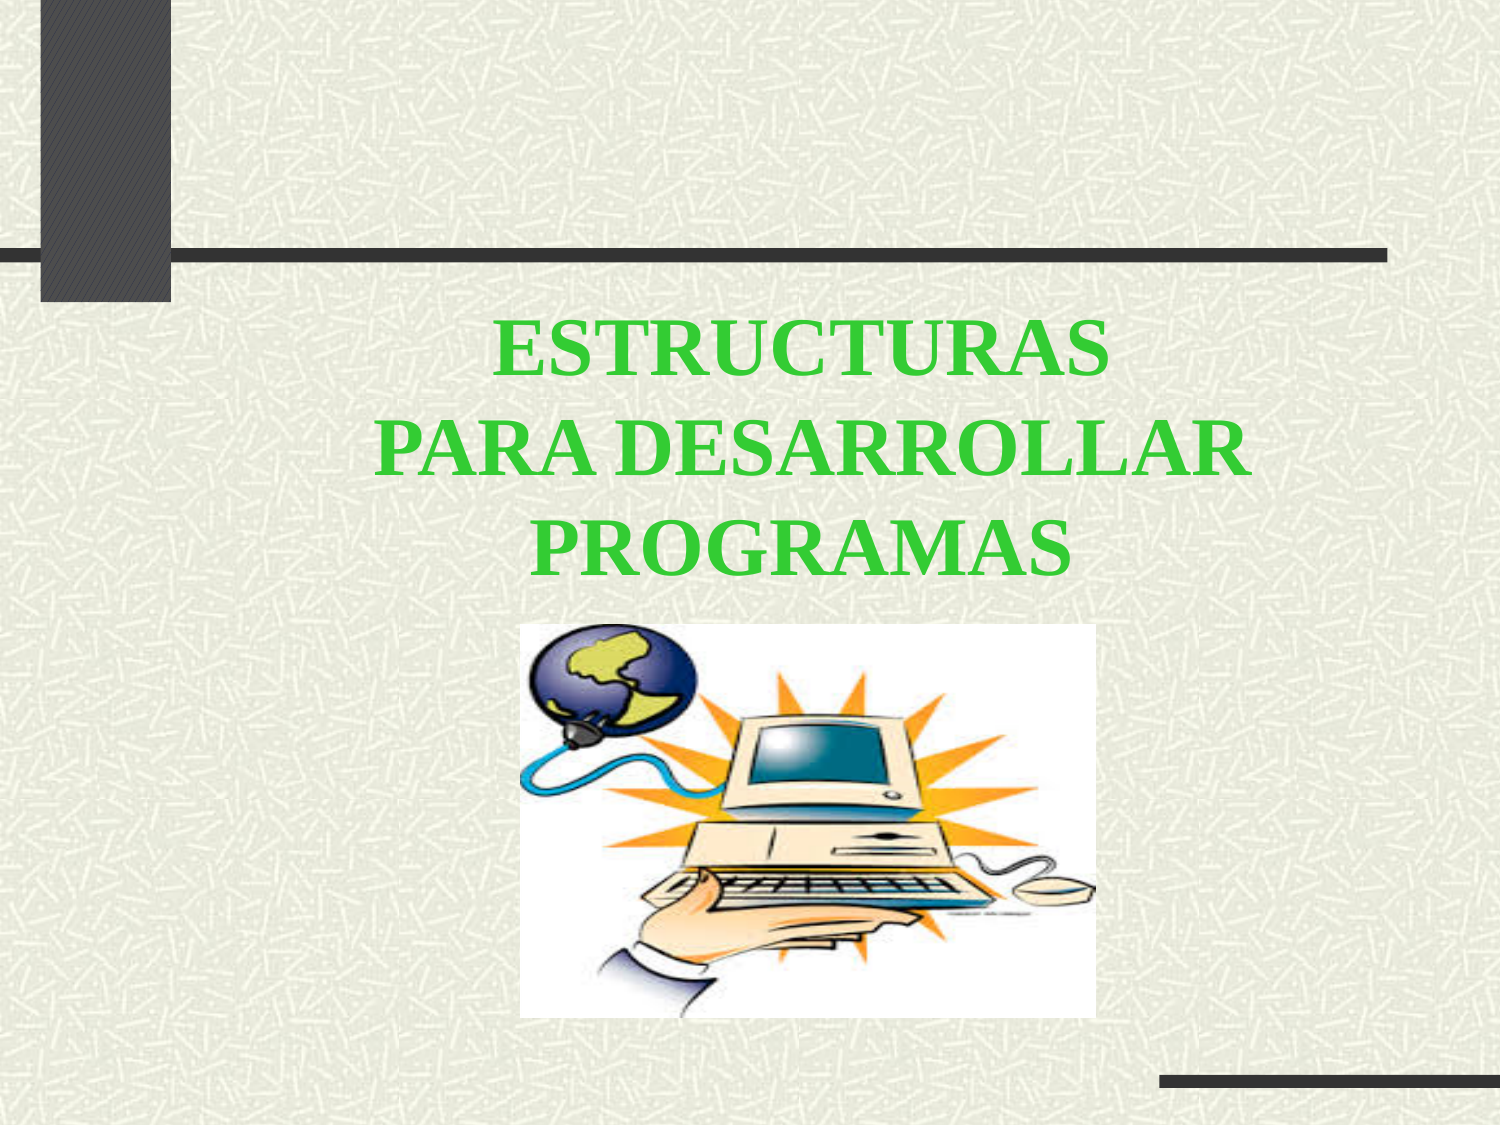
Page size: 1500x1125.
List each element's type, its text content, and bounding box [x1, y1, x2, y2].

title ESTRUCTURAS PARA DESARROLLAR PROGRAMAS [220, 262, 1404, 600]
picture [0, 0, 40, 248]
picture [0, 0, 1500, 1125]
